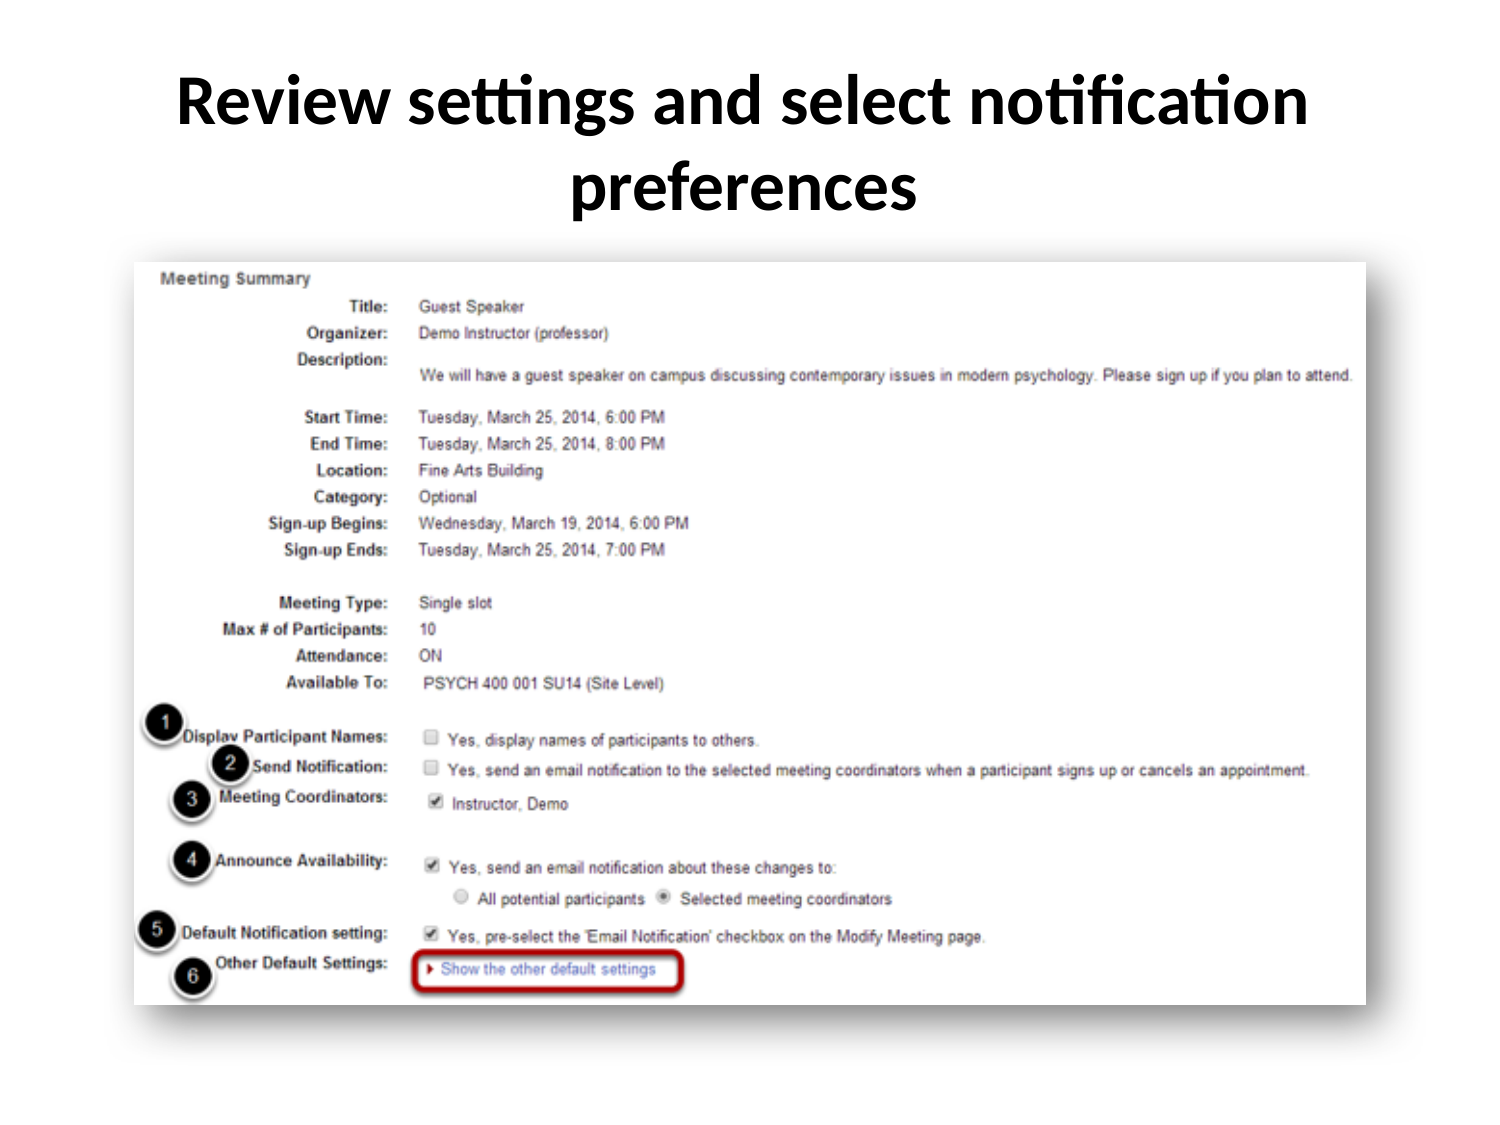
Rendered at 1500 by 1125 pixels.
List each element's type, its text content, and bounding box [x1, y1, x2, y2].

title Review settings and select notification preferences [37, 45, 1450, 233]
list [134, 262, 1366, 1006]
